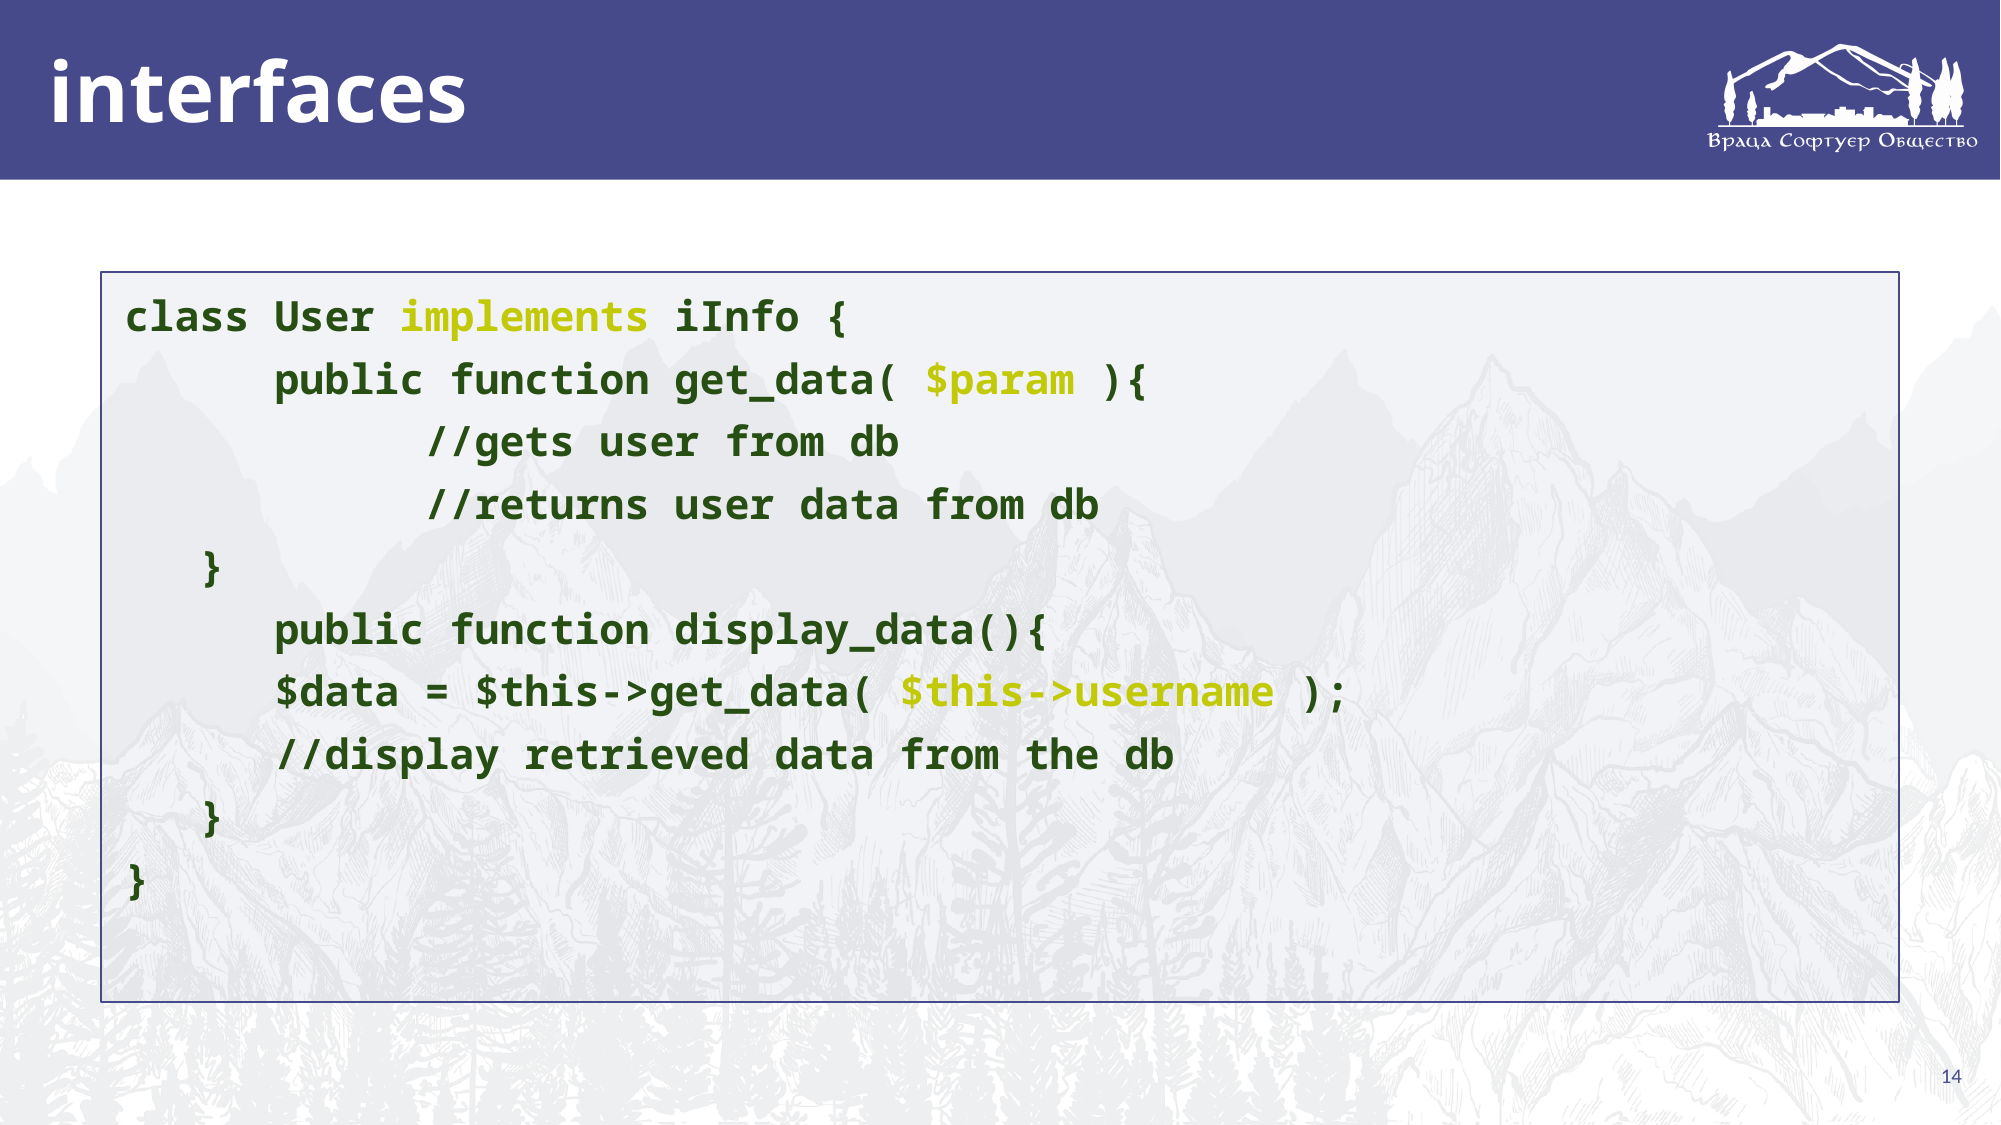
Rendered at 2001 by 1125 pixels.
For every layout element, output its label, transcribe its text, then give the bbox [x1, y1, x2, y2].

picture [1703, 19, 1981, 165]
title interfaces [31, 16, 1591, 162]
list class User implements iInfo { public function get_data( $param ){ //gets user from db //returns user data from db } public function display_data(){ $data = $this->get_data( $this->username ); //display retrieved data from the db } } [100, 271, 1900, 1003]
slide_number ‹#› [1897, 1049, 1968, 1101]
